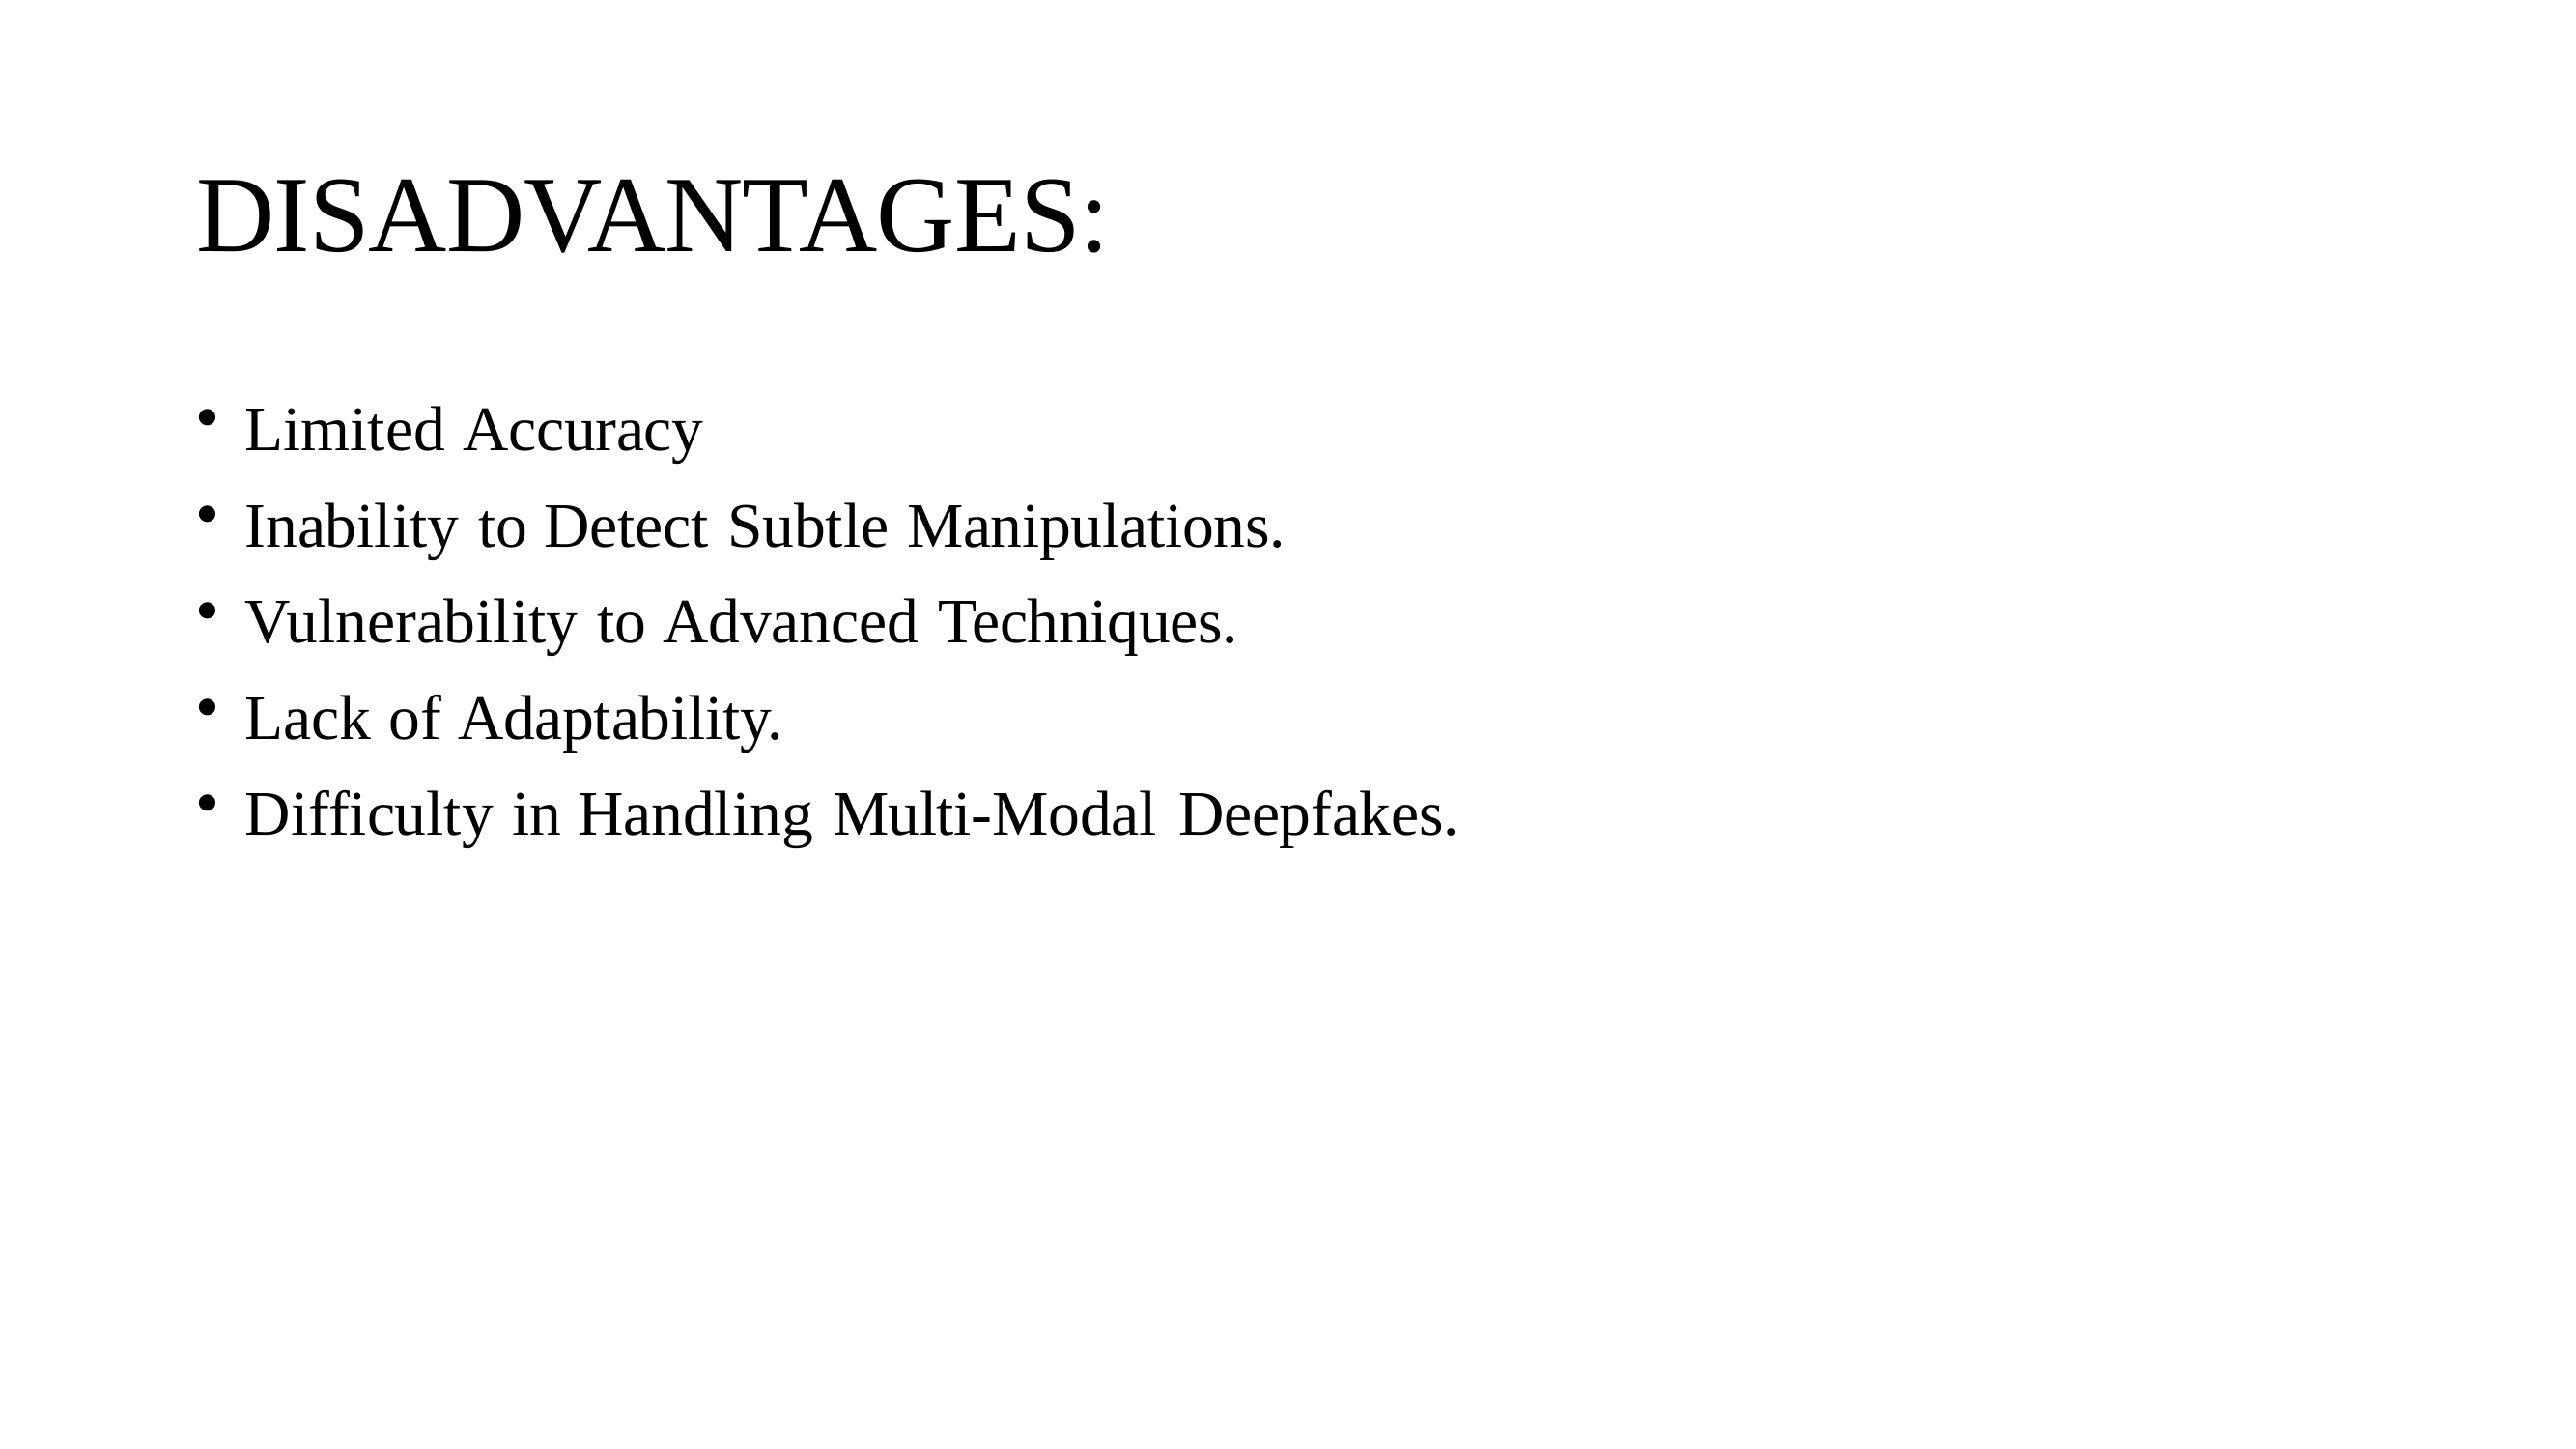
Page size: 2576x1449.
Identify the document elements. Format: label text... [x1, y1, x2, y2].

title DISADVANTAGES: [189, 67, 1388, 385]
text_box Limited Accuracy Inability to Detect Subtle Manipulations. Vulnerability to Advanced Techniques. Lack of Adaptability. Difficulty in Handling Multi-Modal Deepfakes. [194, 364, 1468, 848]
